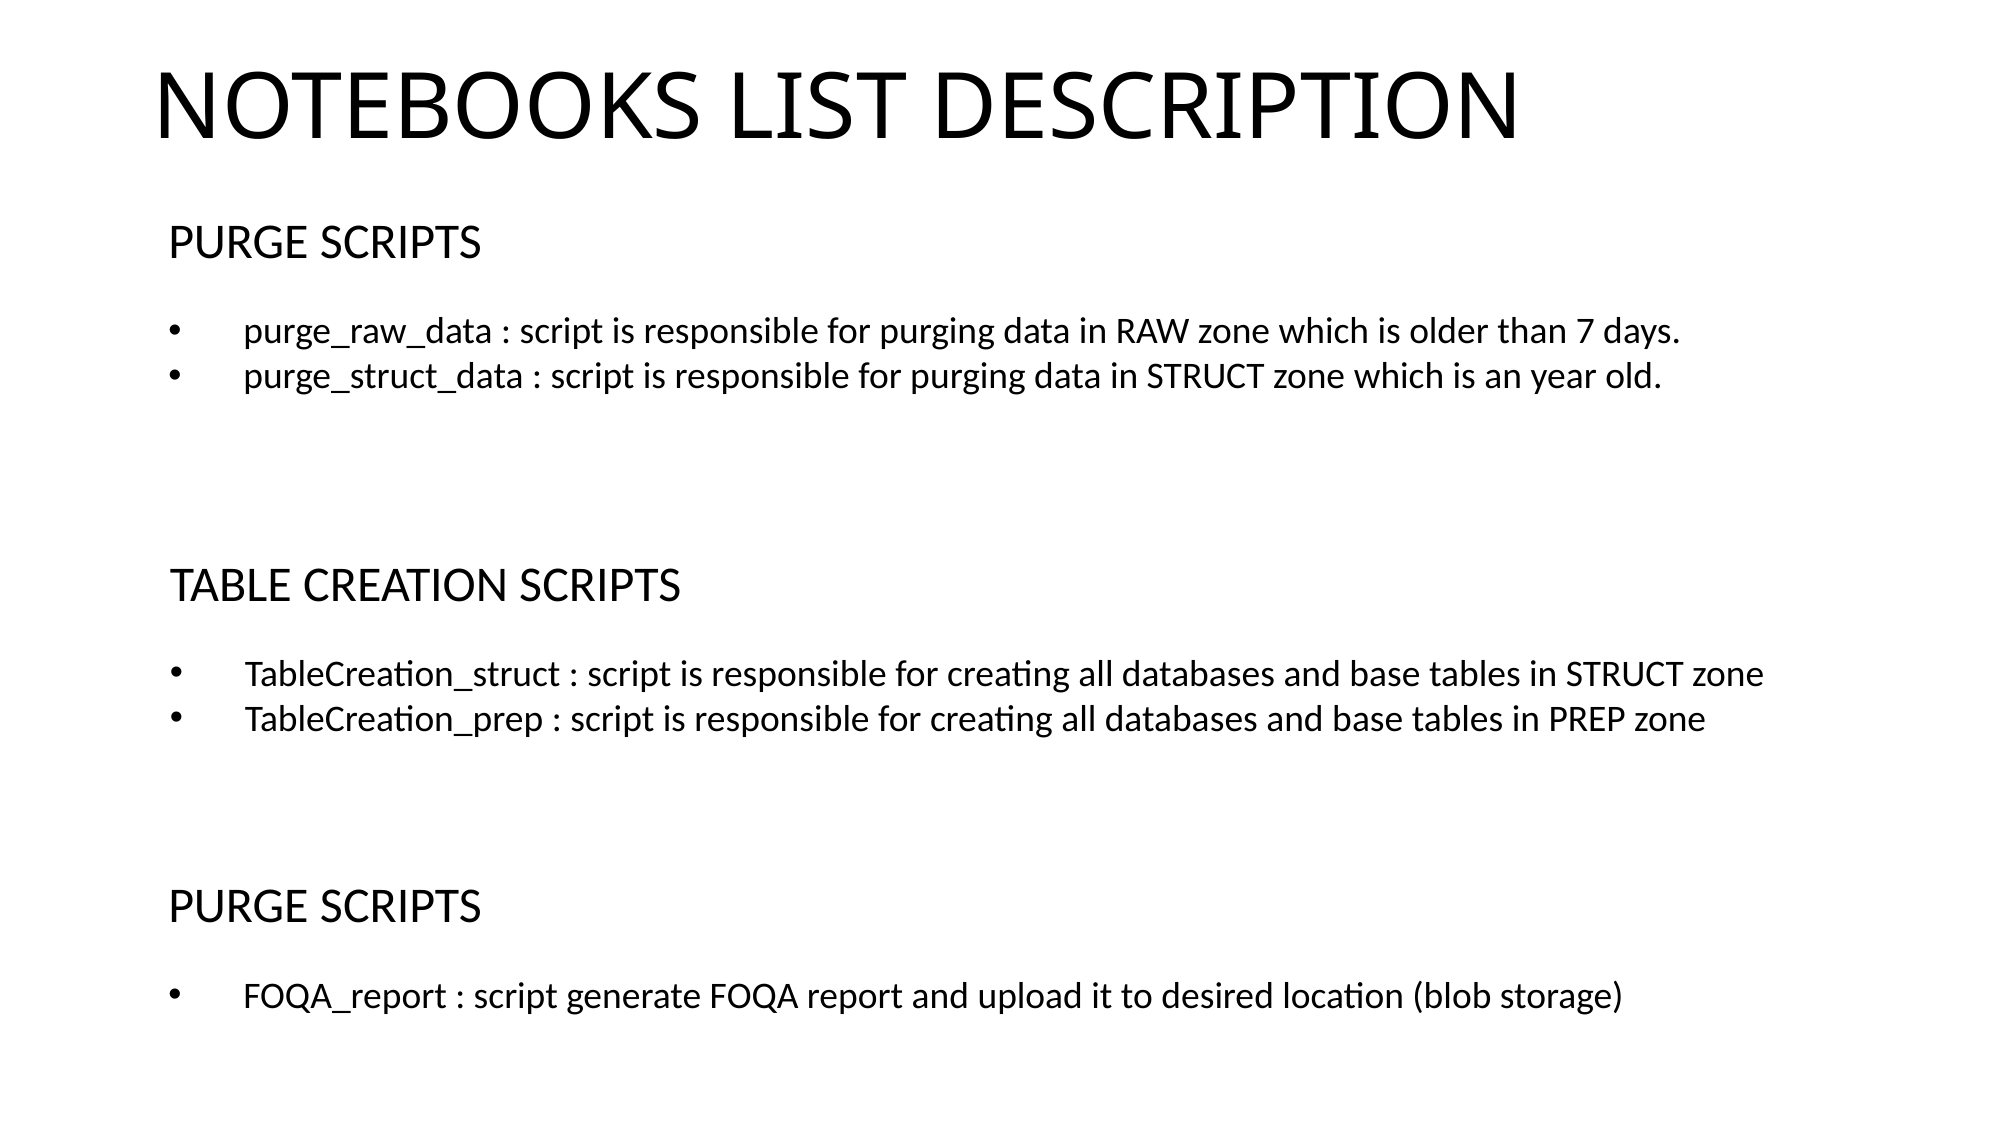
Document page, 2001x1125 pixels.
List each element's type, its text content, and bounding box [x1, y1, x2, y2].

text_box TableCreation_struct : script is responsible for creating all databases and base tables in STRUCT zone TableCreation_prep : script is responsible for creating all databases and base tables in PREP zone [155, 641, 1848, 746]
text_box PURGE SCRIPTS [153, 201, 602, 277]
text_box PURGE SCRIPTS [153, 865, 602, 941]
title NOTEBOOKS LIST DESCRIPTION [137, 42, 1641, 177]
text_box FOQA_report : script generate FOQA report and upload it to desired location (blob storage) [153, 963, 1847, 1023]
text_box TABLE CREATION SCRIPTS [155, 543, 832, 619]
text_box purge_raw_data : script is responsible for purging data in RAW zone which is older than 7 days. purge_struct_data : script is responsible for purging data in STRUCT zone which is an year old. [153, 299, 1847, 404]
